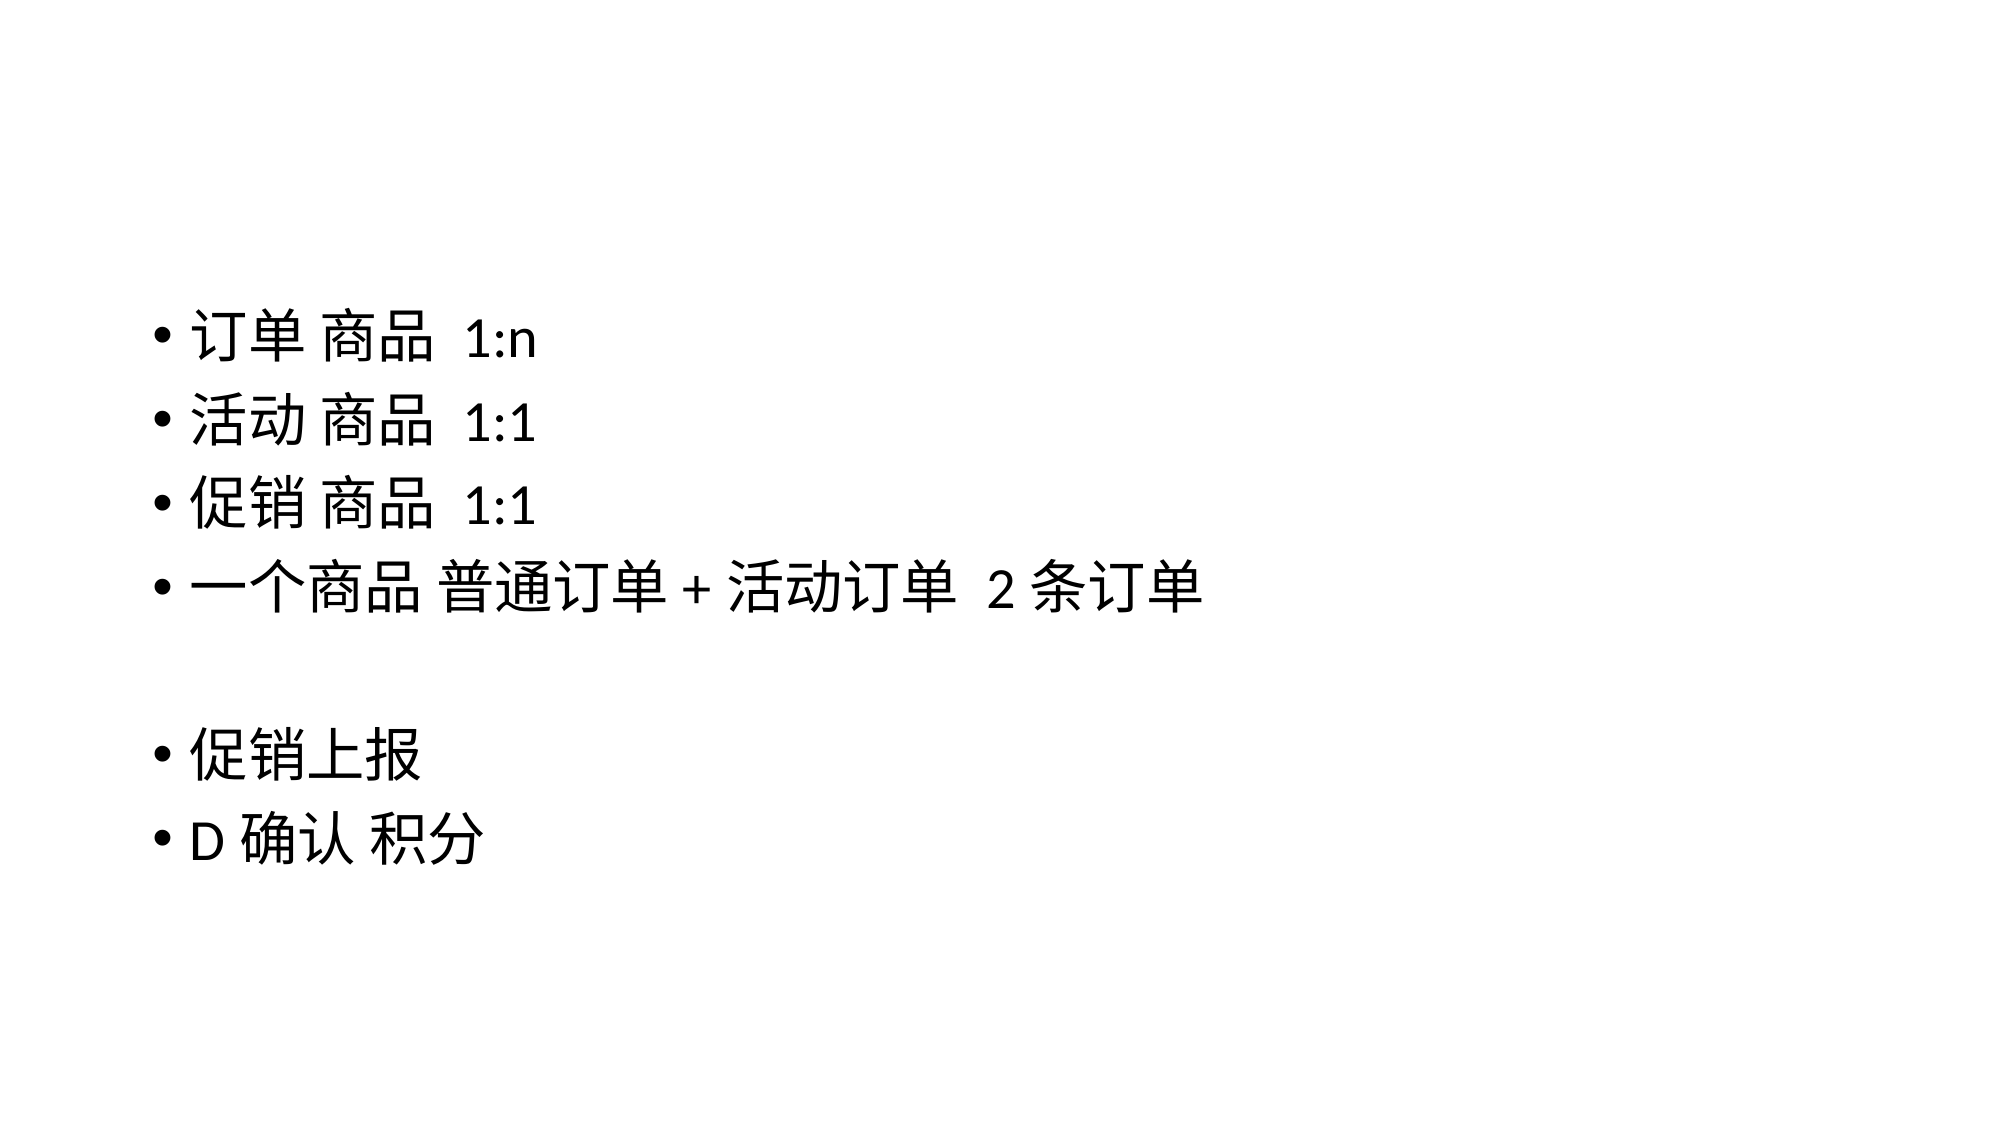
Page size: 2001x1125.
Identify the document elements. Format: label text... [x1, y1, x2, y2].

list 订单 商品 1:n 活动 商品 1:1 促销 商品 1:1 一个商品 普通订单+活动订单 2条订单 促销上报 D确认 积分 [137, 299, 1863, 1014]
